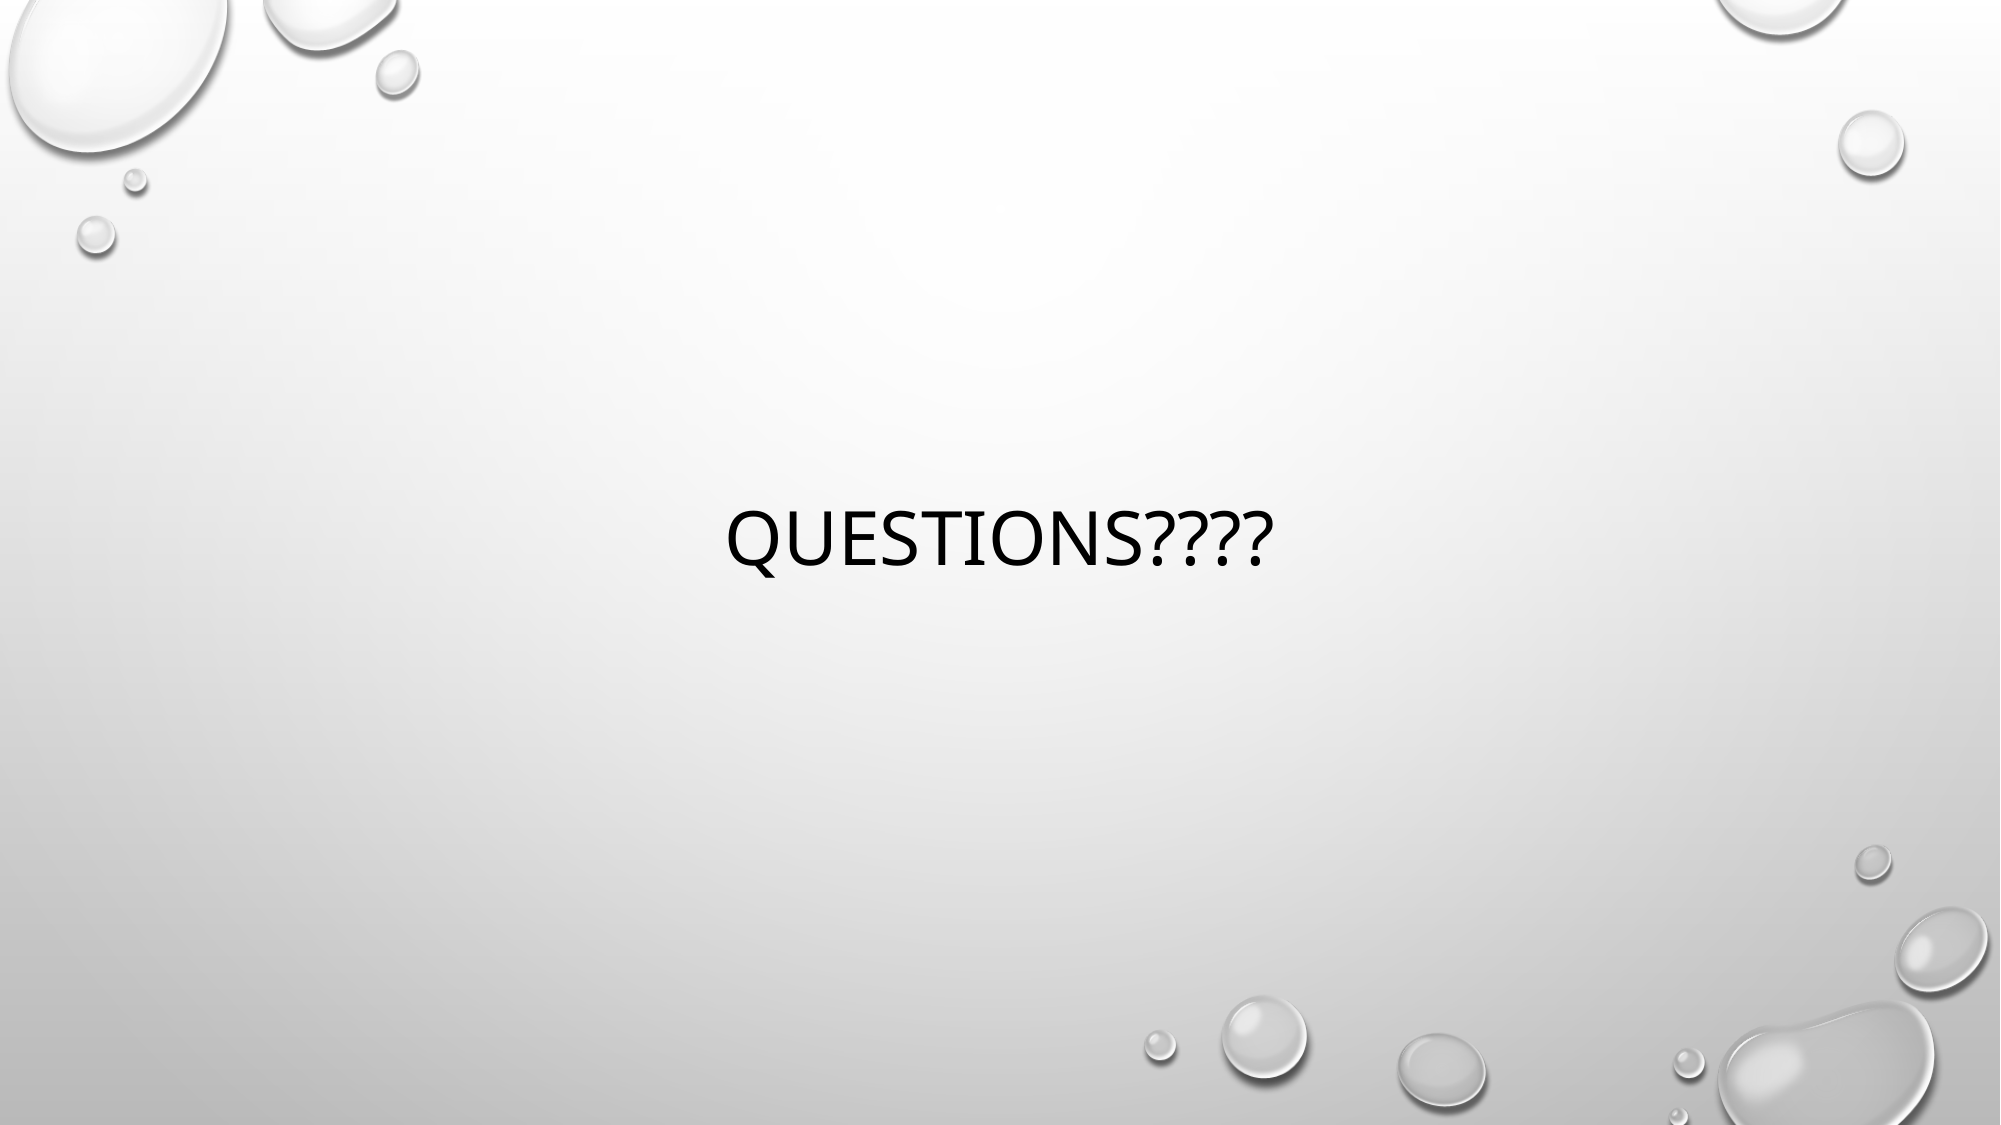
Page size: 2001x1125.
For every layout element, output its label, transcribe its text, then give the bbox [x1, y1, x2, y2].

picture [0, 0, 2000, 1125]
title QUESTIONS???? [149, 410, 1851, 673]
